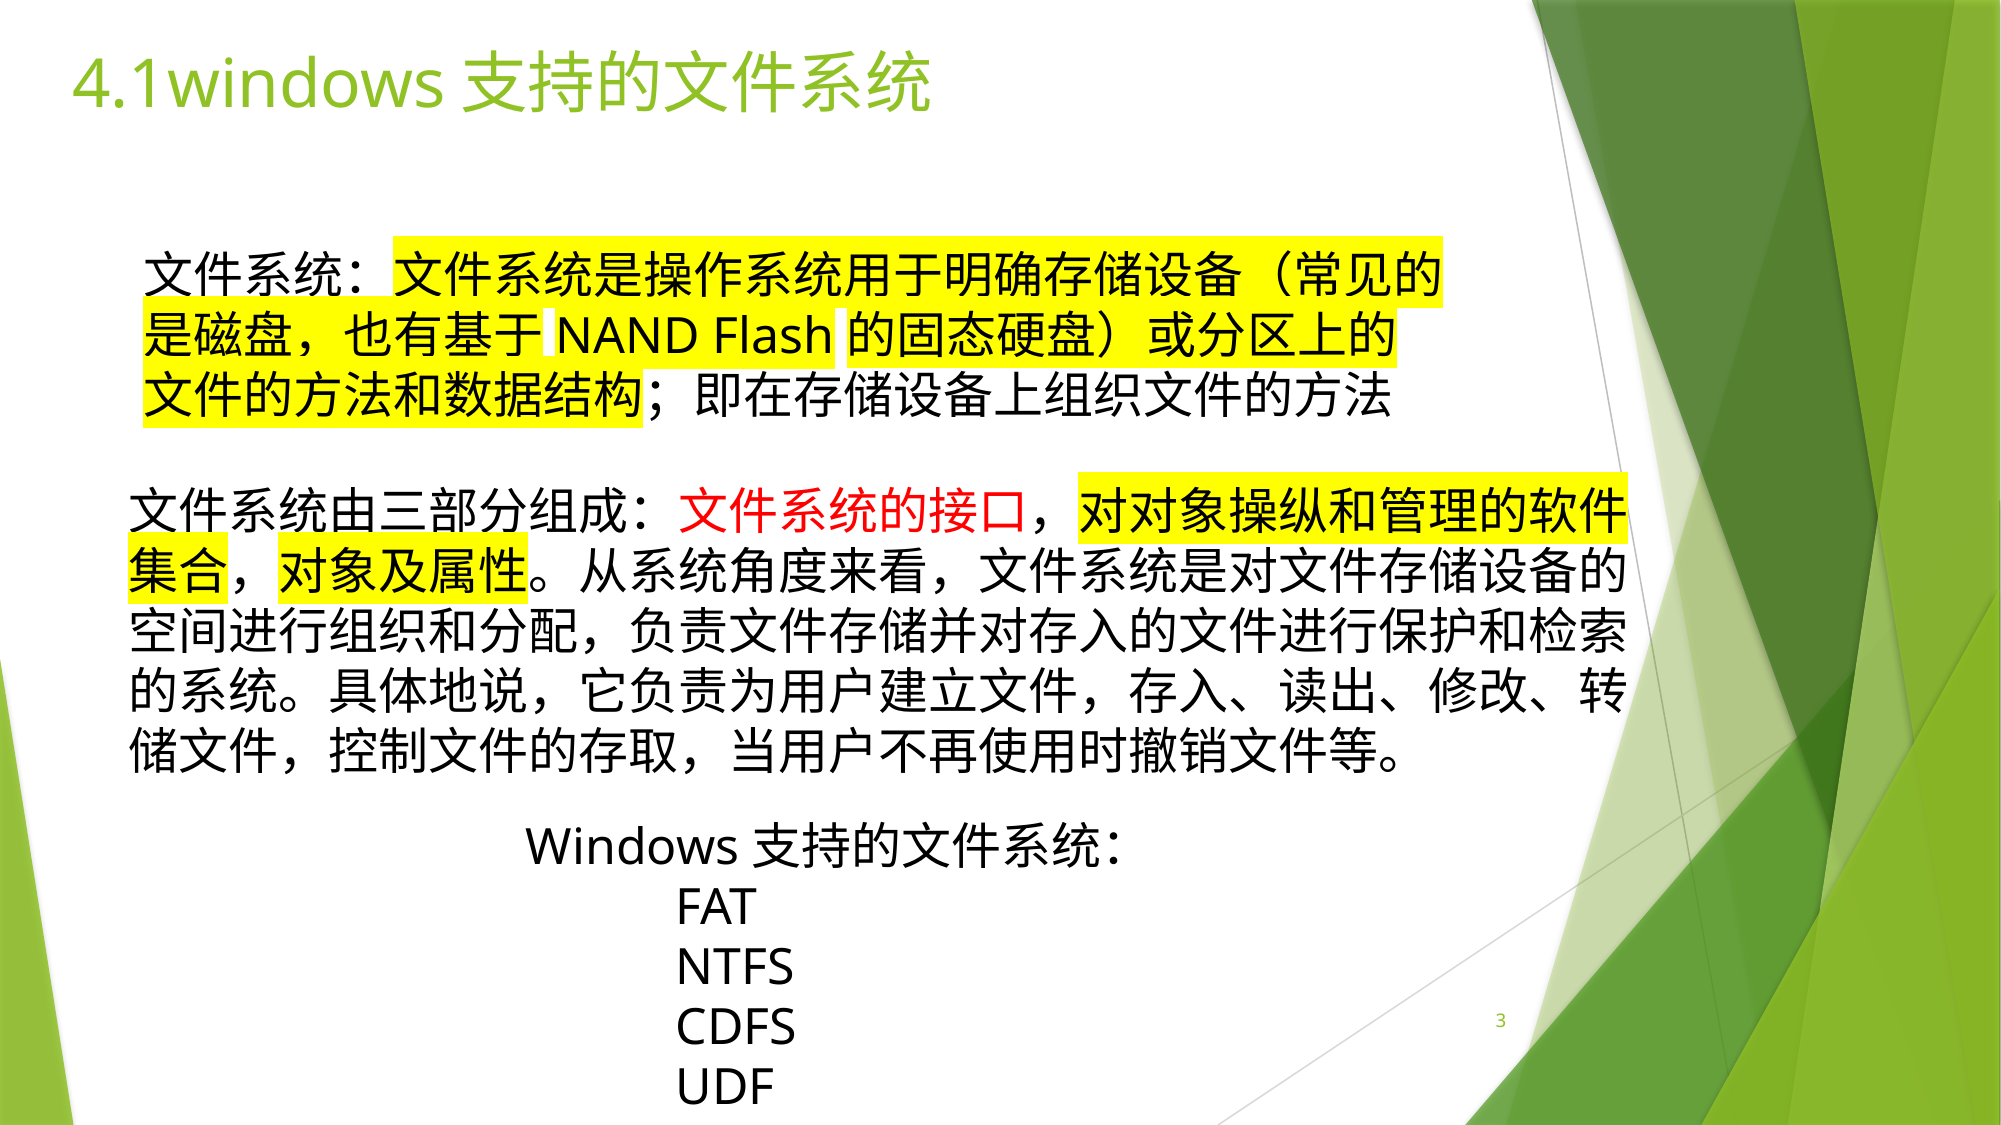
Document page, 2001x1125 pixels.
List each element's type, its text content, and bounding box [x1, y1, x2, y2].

text_box 文件系统：文件系统是操作系统用于明确存储设备（常见的是磁盘，也有基于NAND Flash的固态硬盘）或分区上的文件的方法和数据结构；即在存储设备上组织文件的方法 [128, 236, 1459, 432]
title 4.1windows支持的文件系统 [57, 32, 965, 146]
slide_number 3 [1409, 991, 1522, 1051]
text_box Windows支持的文件系统： FAT NTFS CDFS UDF [510, 806, 1196, 1122]
text_box 文件系统由三部分组成：文件系统的接口，对对象操纵和管理的软件集合，对象及属性。从系统角度来看，文件系统是对文件存储设备的空间进行组织和分配，负责文件存储并对存入的文件进行保护和检索的系统。具体地说，它负责为用户建立文件，存入、读出、修改、转储文件，控制文件的存取，当用户不再使用时撤销文件等。 [113, 472, 1646, 788]
